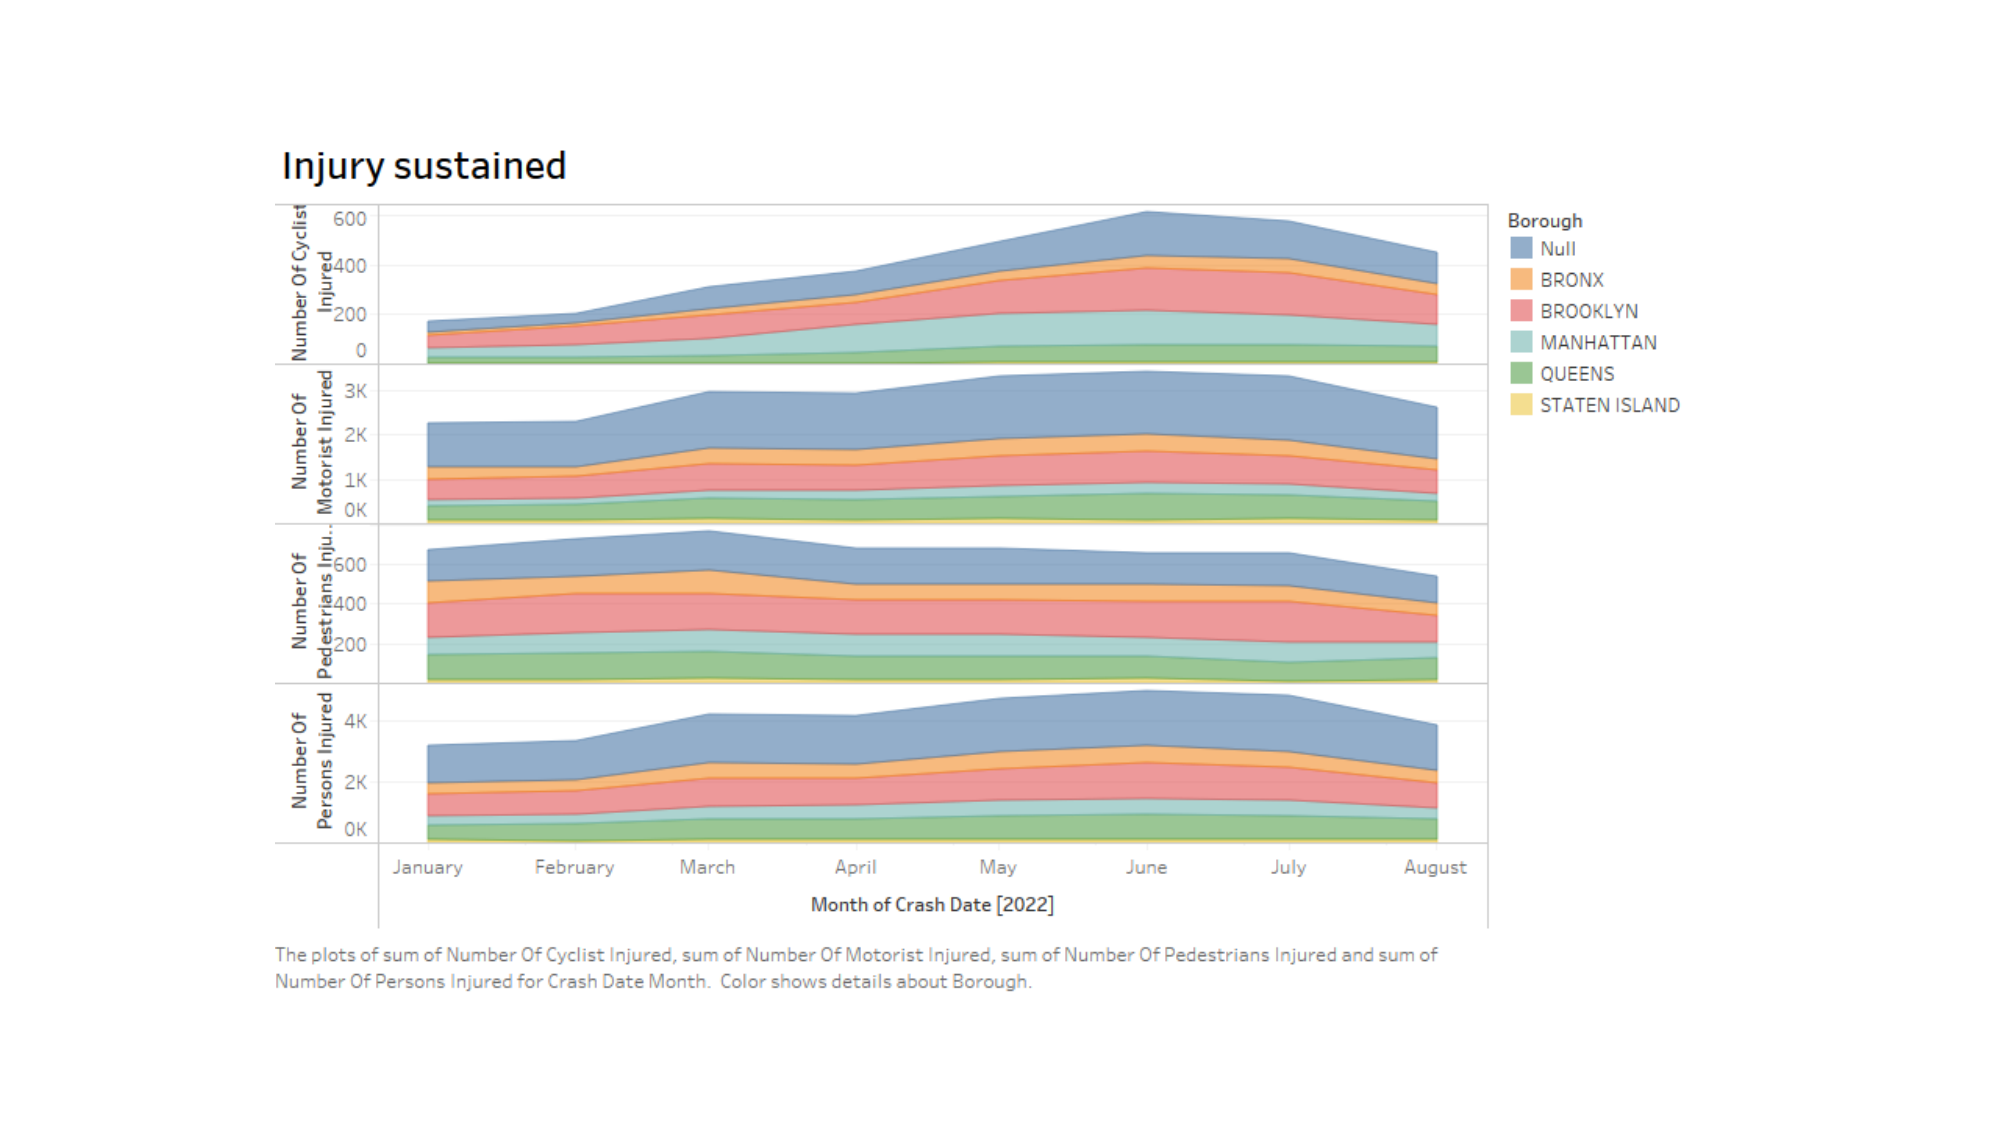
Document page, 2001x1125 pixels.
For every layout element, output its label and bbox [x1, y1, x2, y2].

picture [274, 129, 1725, 996]
